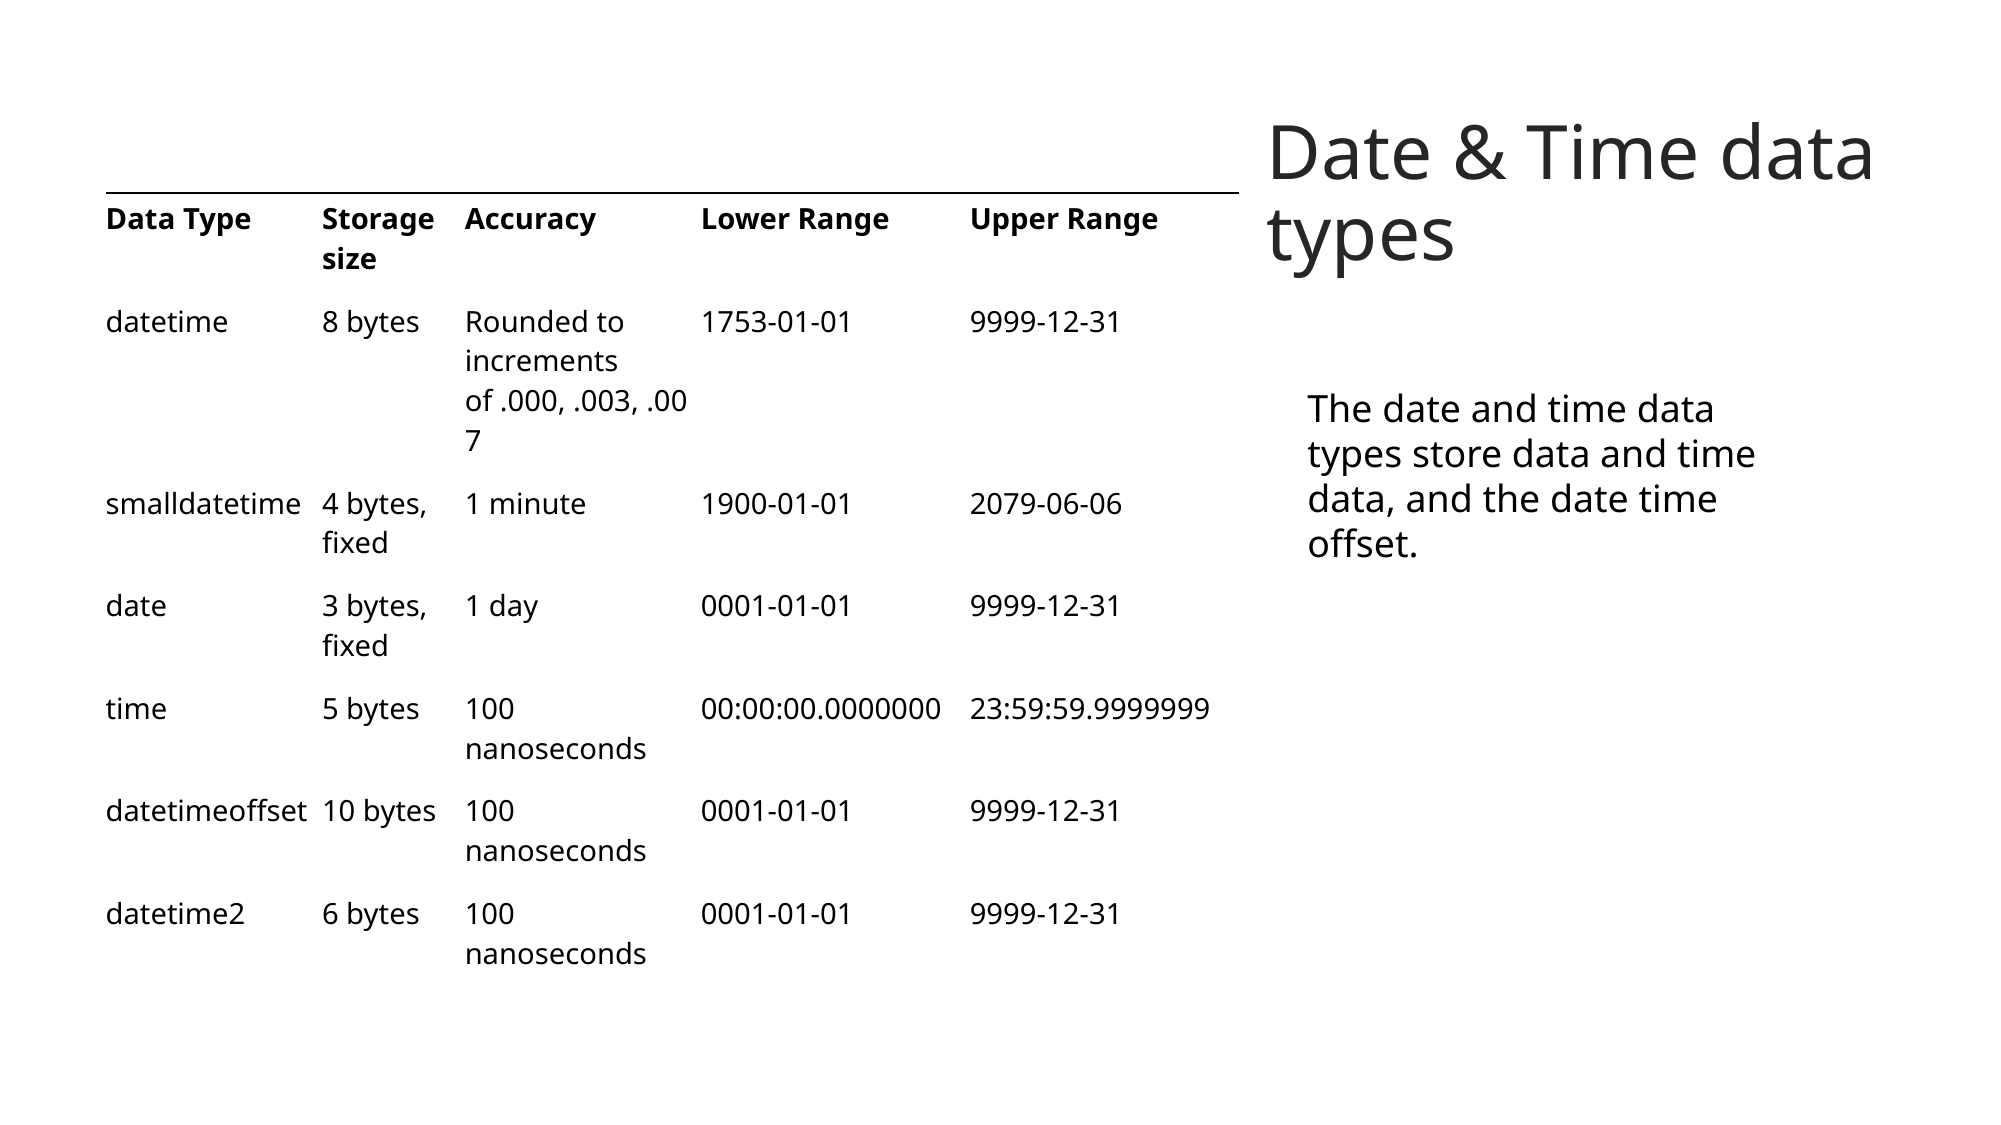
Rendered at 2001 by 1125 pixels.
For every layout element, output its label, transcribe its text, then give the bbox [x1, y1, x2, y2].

table_cell 9999-12-31 [970, 888, 1239, 991]
table_cell 1900-01-01 [701, 478, 970, 580]
table_cell 0001-01-01 [701, 888, 970, 991]
table_header Lower Range [701, 194, 970, 296]
table_header Data Type [106, 194, 322, 296]
table_header Accuracy [465, 194, 701, 296]
table_cell 100 nanoseconds [465, 888, 701, 991]
table_cell 1753-01-01 [701, 296, 970, 478]
table_cell 3 bytes, fixed [322, 580, 465, 683]
table_cell time [106, 683, 322, 785]
table_cell 00:00:00.0000000 [701, 683, 970, 785]
table_cell 6 bytes [322, 888, 465, 991]
table_cell 2079-06-06 [970, 478, 1239, 580]
table_header Upper Range [970, 194, 1239, 296]
table_cell date [106, 580, 322, 683]
text_box The date and time data types store data and time data, and the date time offset. [1292, 377, 1825, 573]
table_cell 4 bytes, fixed [322, 478, 465, 580]
table_cell 9999-12-31 [970, 296, 1239, 478]
table_cell 8 bytes [322, 296, 465, 478]
table_cell 23:59:59.9999999 [970, 683, 1239, 785]
table_cell smalldatetime [106, 478, 322, 580]
table_cell Rounded to increments of .000, .003, .007 [465, 296, 701, 478]
table_cell datetime2 [106, 888, 322, 991]
table_cell 0001-01-01 [701, 580, 970, 683]
table_cell 0001-01-01 [701, 785, 970, 888]
table_cell 1 day [465, 580, 701, 683]
table_cell 9999-12-31 [970, 580, 1239, 683]
table_cell 100 nanoseconds [465, 683, 701, 785]
table_cell 9999-12-31 [970, 785, 1239, 888]
text_box Date & Time data types [1251, 107, 2000, 378]
table_cell 1 minute [465, 478, 701, 580]
table_cell 5 bytes [322, 683, 465, 785]
table_header Storage size [322, 194, 465, 296]
table_cell 10 bytes [322, 785, 465, 888]
table_cell 100 nanoseconds [465, 785, 701, 888]
table_cell datetimeoffset [106, 785, 322, 888]
table_cell datetime [106, 296, 322, 478]
